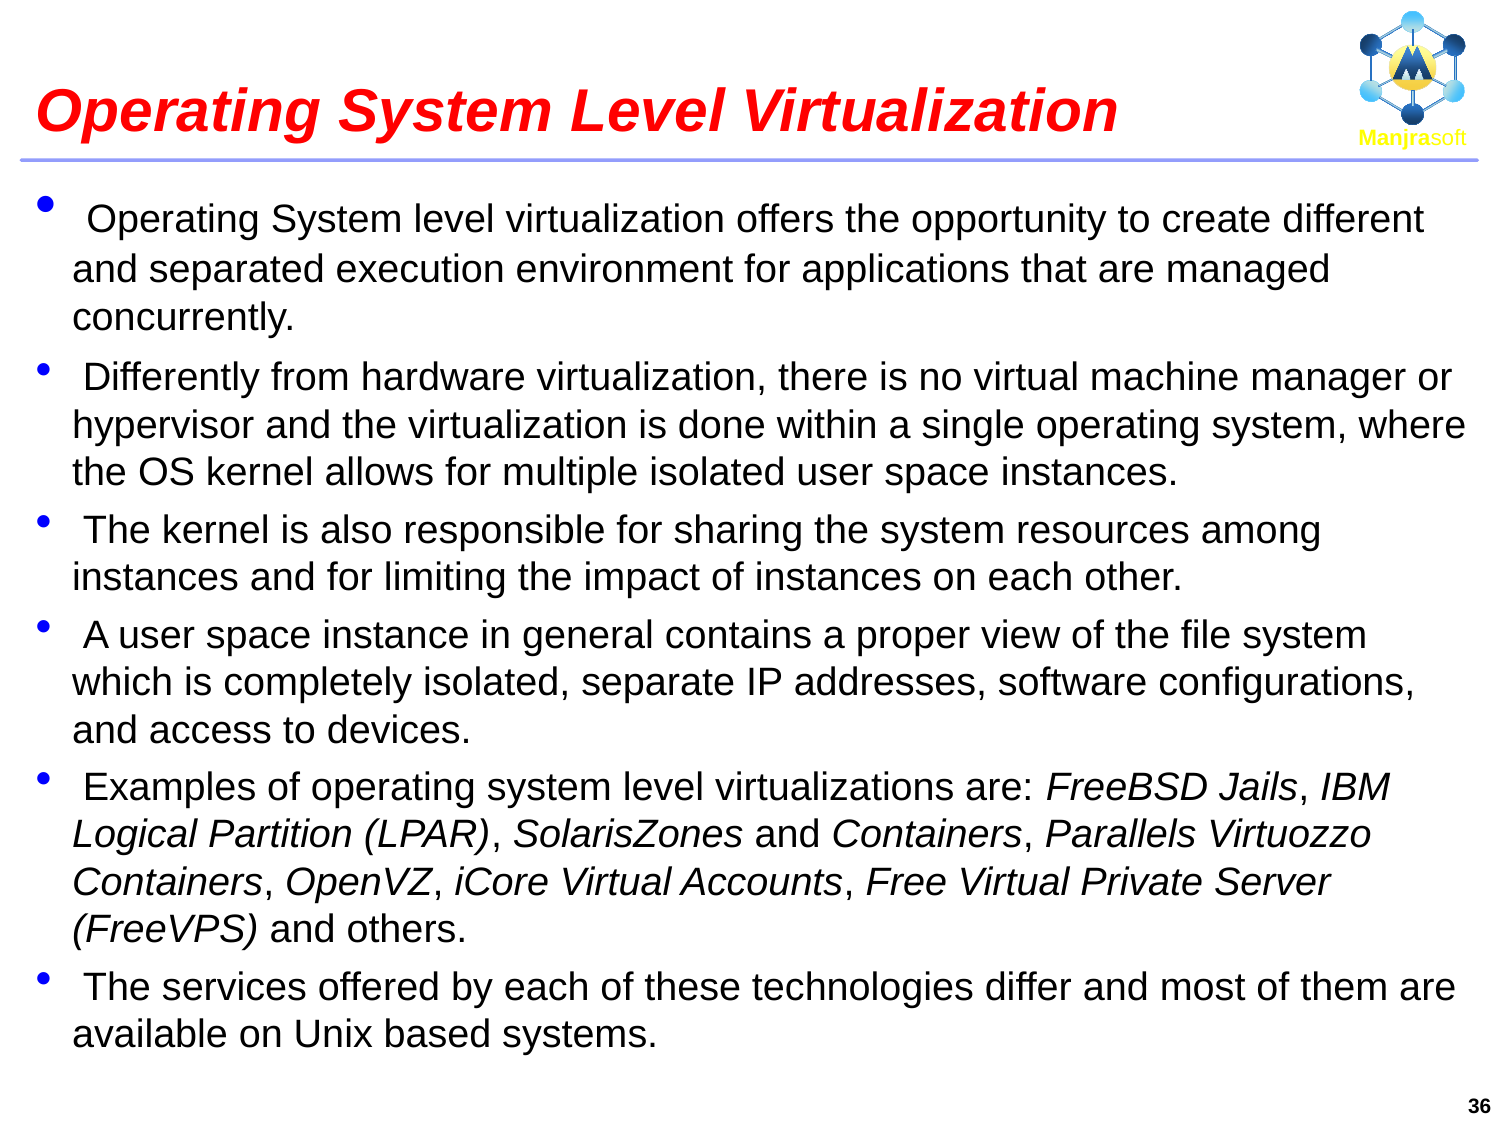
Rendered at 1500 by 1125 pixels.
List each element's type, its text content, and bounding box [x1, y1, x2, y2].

footer [0, 1096, 1500, 1125]
title Operating System Level Virtualization [26, 0, 1479, 145]
list Operating System level virtualization offers the opportunity to create different and separated execution environment for applications that are managed concurrently. Differently from hardware virtualization, there is no virtual machine manager or hypervisor and the virtualization is done within a single operating system, where the OS kernel allows for multiple isolated user space instances. The kernel is also responsible for sharing the system resources among instances and for limiting the impact of instances on each other. A user space instance in general contains a proper view of the file system which is completely isolated, separate IP addresses, software configurations, and access to devices. Examples of operating system level virtualizations are: FreeBSD Jails, IBM Logical Partition (LPAR), SolarisZones and Containers, Parallels Virtuozzo Containers, OpenVZ, iCore Virtual Accounts, Free Virtual Private Server (FreeVPS) and others. The services offered by each of these technologies differ and most of them are available on Unix based systems. [26, 176, 1479, 1092]
